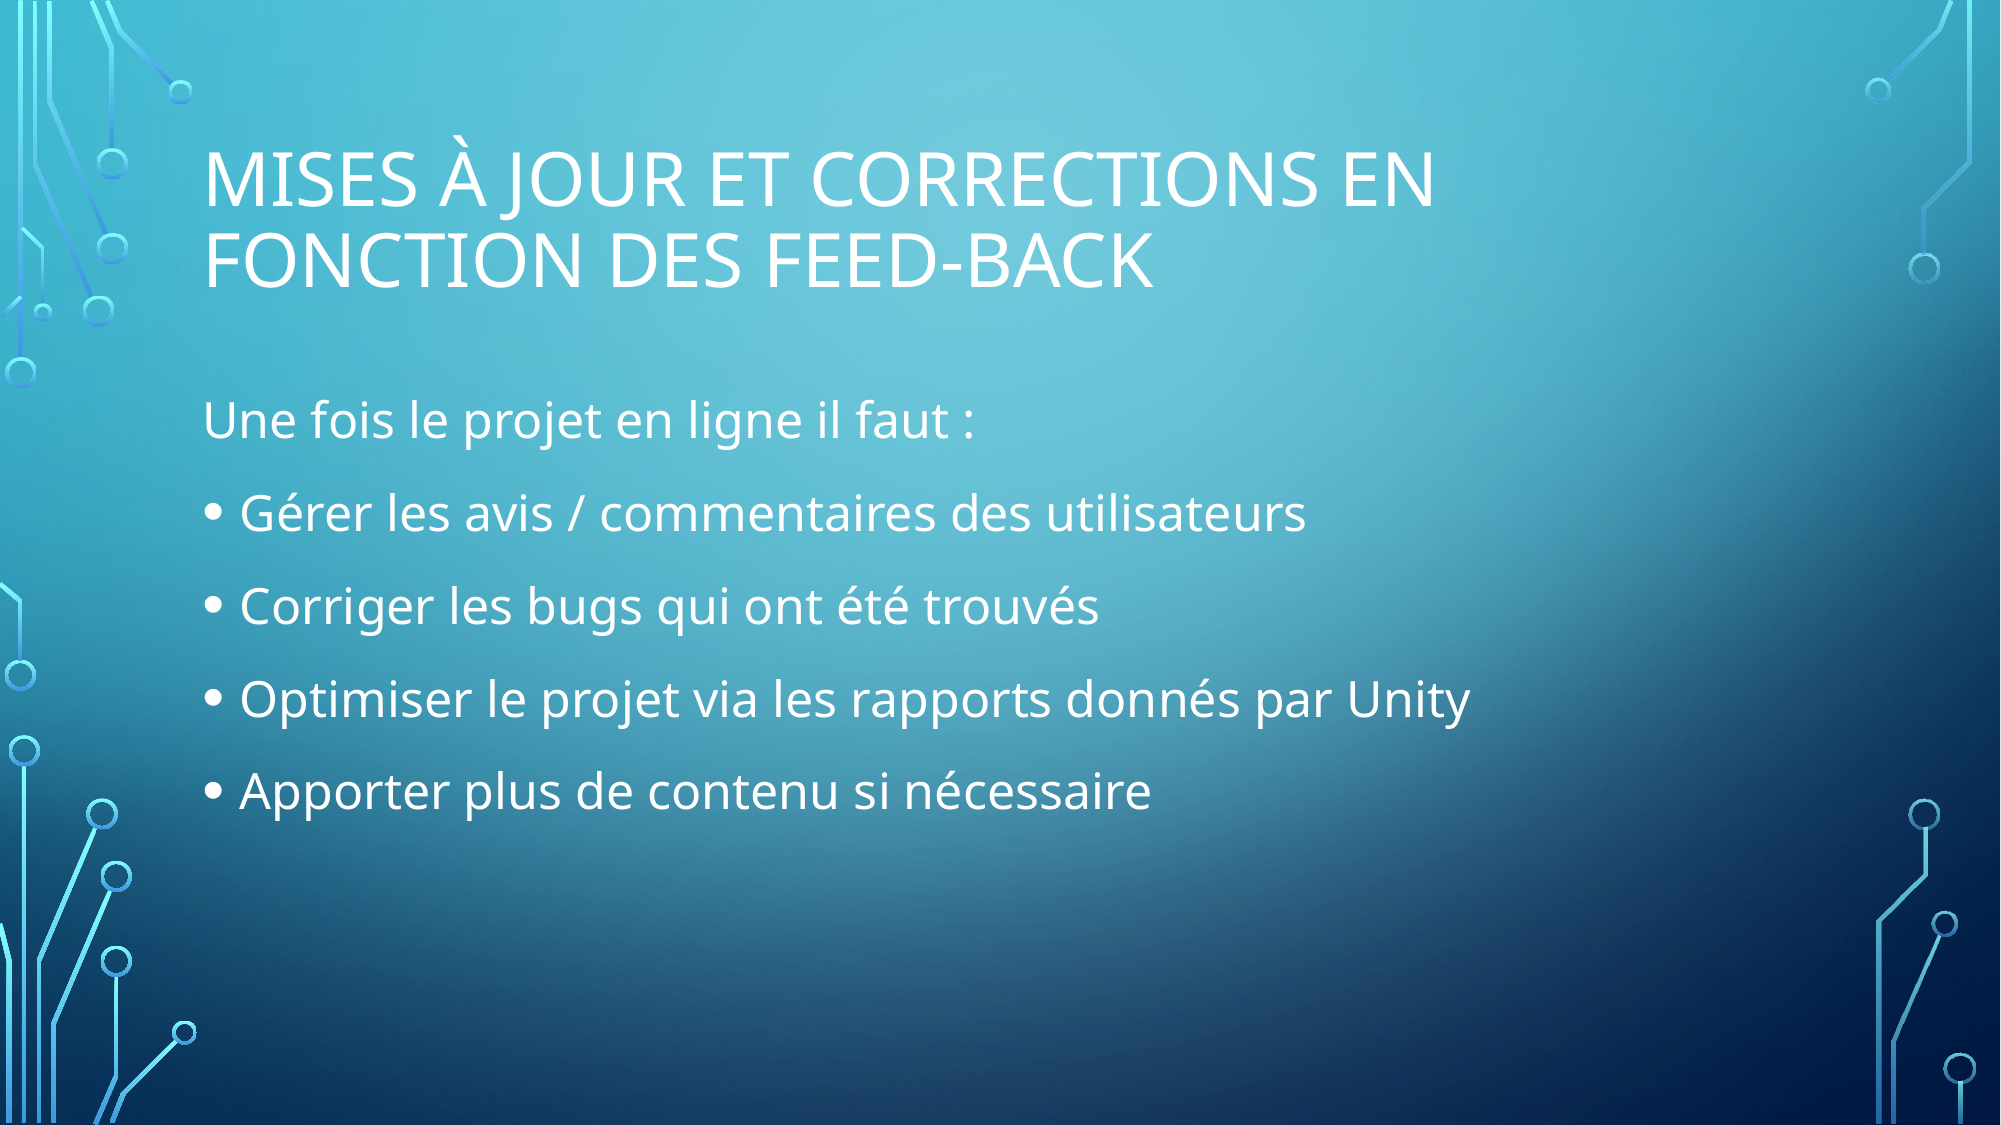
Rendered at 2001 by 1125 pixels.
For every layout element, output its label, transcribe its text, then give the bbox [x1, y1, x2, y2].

title Mises à jour et corrections en fonction des feed-back [187, 101, 1813, 344]
list Une fois le projet en ligne il faut : Gérer les avis / commentaires des utilisateurs Corriger les bugs qui ont été trouvés Optimiser le projet via les rapports donnés par Unity Apporter plus de contenu si nécessaire [187, 369, 1813, 950]
